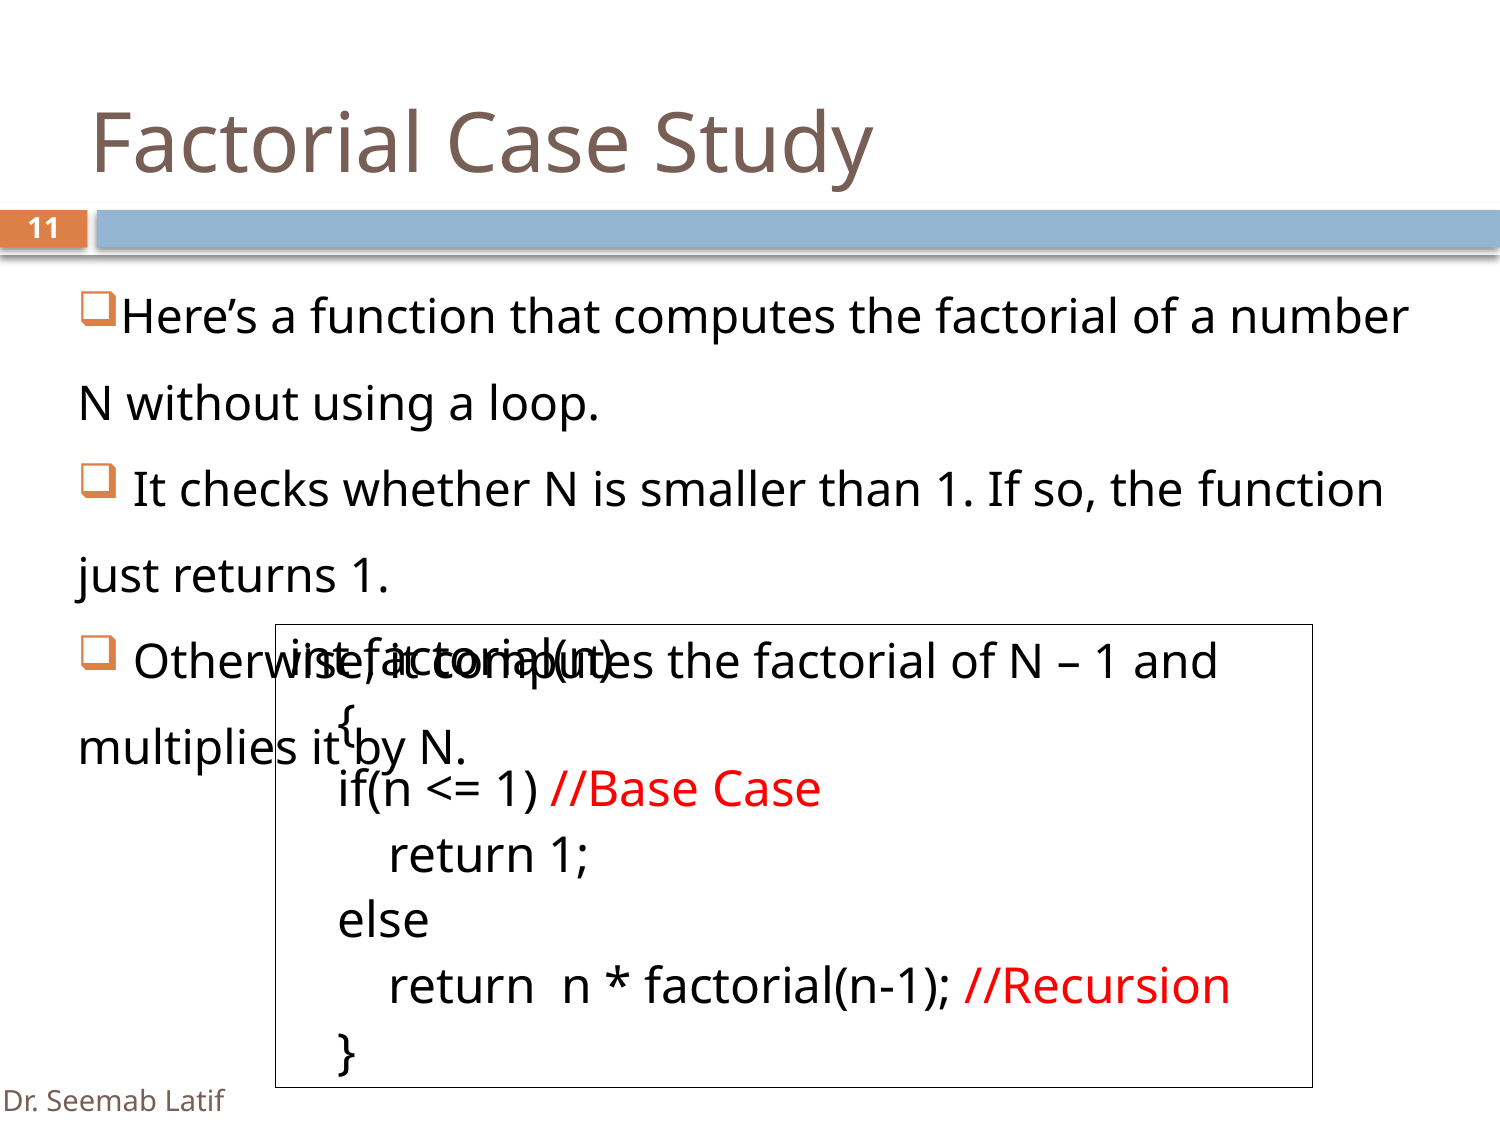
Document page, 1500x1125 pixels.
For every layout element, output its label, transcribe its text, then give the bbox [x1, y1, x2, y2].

slide_number 11 [0, 208, 88, 249]
list int factorial(n) { if(n <= 1) //Base Case return 1; else return n * factorial(n-1); //Recursion } [275, 782, 1313, 1088]
title Factorial Case Study [75, 45, 1500, 233]
text_box Here’s a function that computes the factorial of a number N without using a loop. It checks whether N is smaller than 1. If so, the function just returns 1. Otherwise, it computes the factorial of N – 1 and multiplies it by N. [62, 249, 1463, 782]
